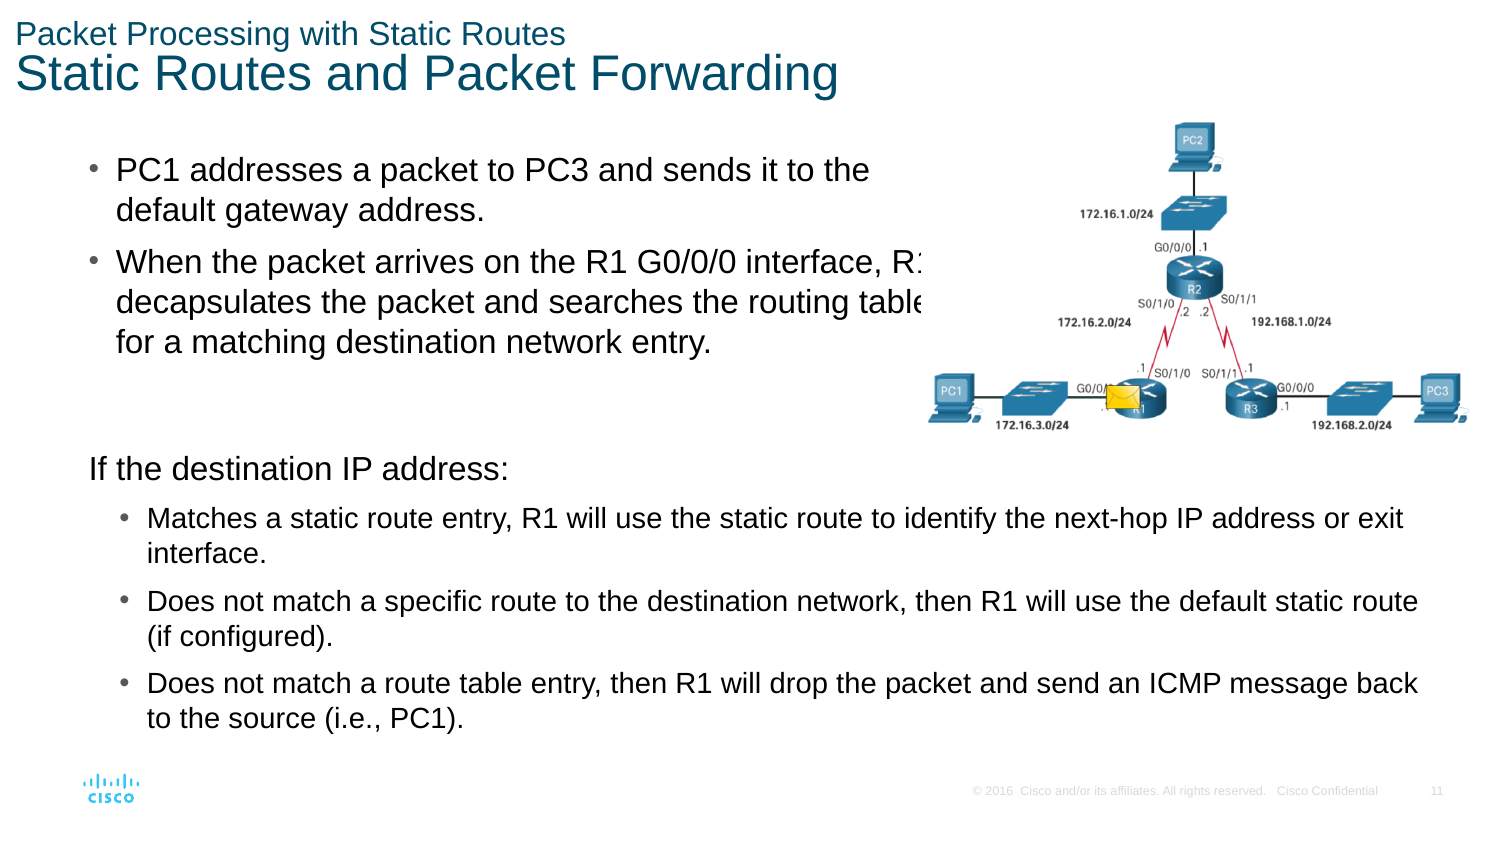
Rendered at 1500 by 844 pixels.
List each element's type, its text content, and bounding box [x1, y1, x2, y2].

picture [921, 117, 1476, 440]
text_box If the destination IP address: Matches a static route entry, R1 will use the static route to identify the next-hop IP address or exit interface. Does not match a specific route to the destination network, then R1 will use the default static route (if configured). Does not match a route table entry, then R1 will drop the packet and send an ICMP message back to the source (i.e., PC1). [70, 439, 1461, 750]
title Packet Processing with Static Routes Static Routes and Packet Forwarding [0, 0, 1369, 121]
list PC1 addresses a packet to PC3 and sends it to the default gateway address. When the packet arrives on the R1 G0/0/0 interface, R1 decapsulates the packet and searches the routing table for a matching destination network entry. [70, 140, 916, 392]
